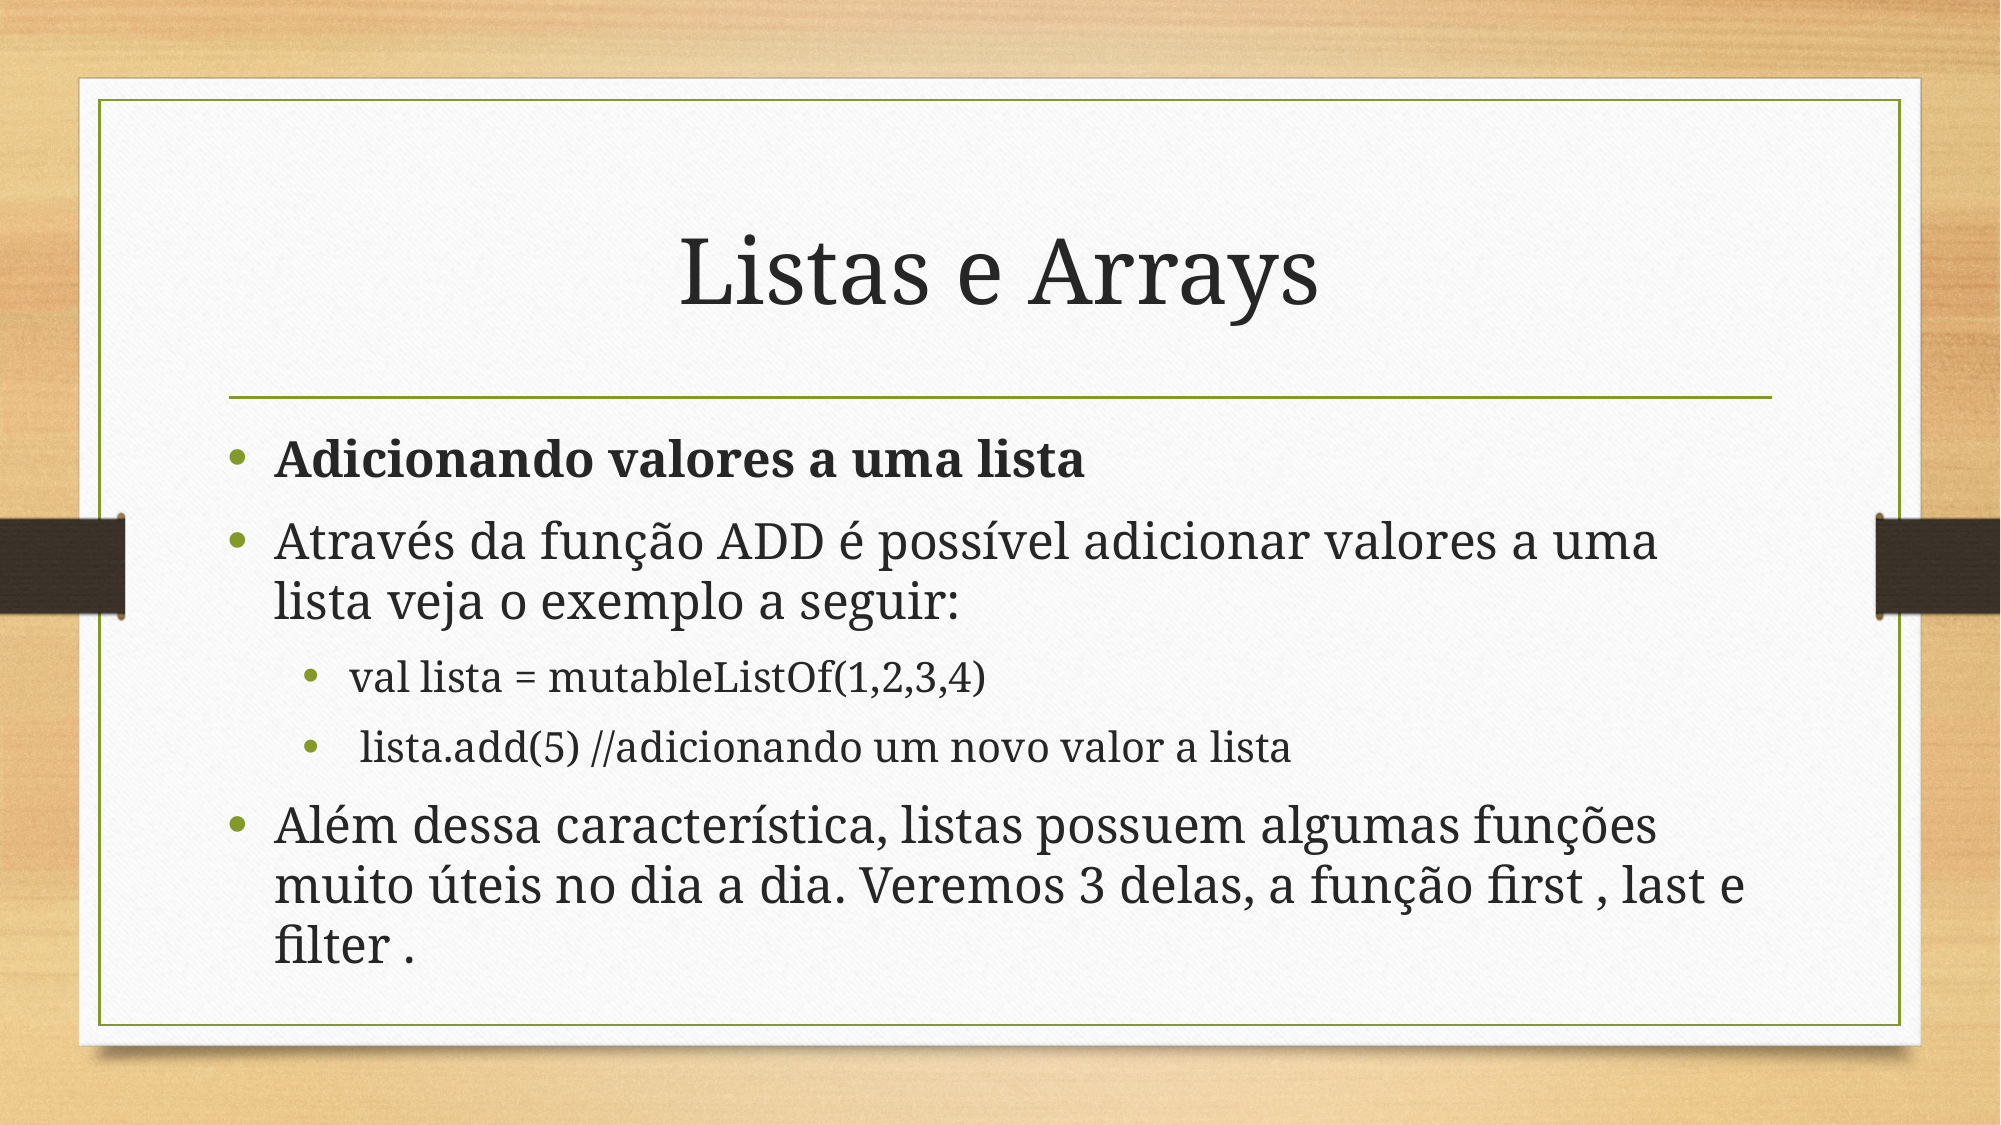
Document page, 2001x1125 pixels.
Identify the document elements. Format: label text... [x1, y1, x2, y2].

picture [0, 0, 2001, 1125]
title Listas e Arrays [212, 161, 1788, 375]
list Adicionando valores a uma lista Através da função ADD é possível adicionar valores a uma lista veja o exemplo a seguir: val lista = mutableListOf(1,2,3,4) lista.add(5) //adicionando um novo valor a lista Além dessa característica, listas possuem algumas funções muito úteis no dia a dia. Veremos 3 delas, a função first , last e filter . [212, 419, 1788, 964]
